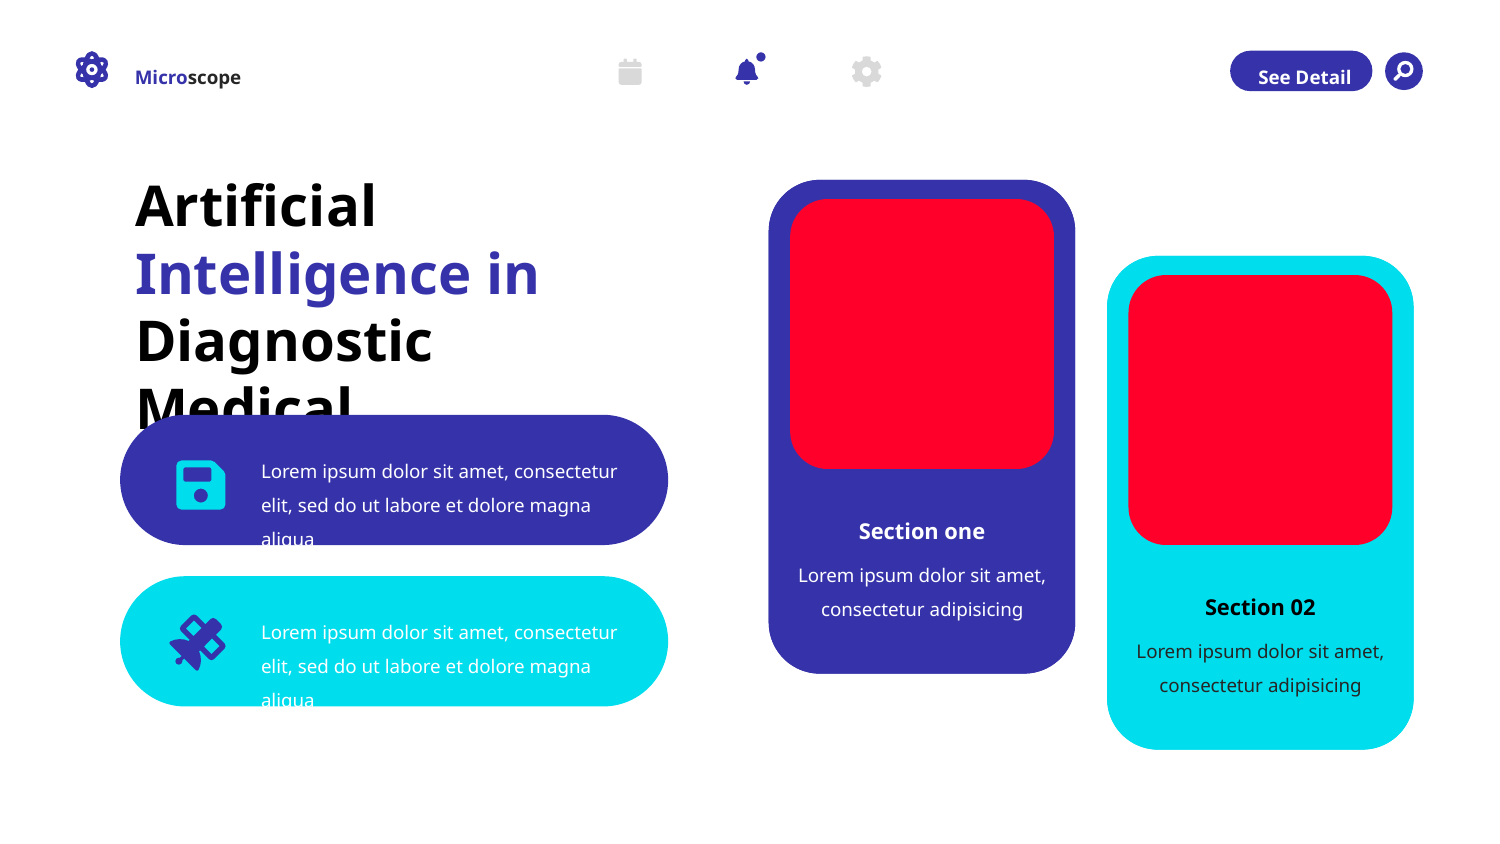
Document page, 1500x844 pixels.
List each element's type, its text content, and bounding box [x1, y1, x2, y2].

text_box Section 02 [1132, 573, 1389, 628]
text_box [75, 47, 1423, 94]
text_box [119, 413, 657, 547]
text_box Artificial Intelligence in Diagnostic Medical [120, 163, 681, 448]
picture [1128, 274, 1393, 545]
text_box [119, 575, 657, 708]
text_box Lorem ipsum dolor sit amet, consectetur elit, sed do ut labore et dolore magna aliqua [246, 602, 660, 719]
text_box [660, 607, 670, 675]
text_box [660, 446, 670, 514]
text_box Lorem ipsum dolor sit amet, consectetur adipisicing [1119, 621, 1401, 704]
text_box Section one [793, 497, 1051, 552]
text_box Lorem ipsum dolor sit amet, consectetur elit, sed do ut labore et dolore magna aliqua [246, 441, 660, 558]
picture [790, 198, 1054, 469]
text_box Lorem ipsum dolor sit amet, consectetur adipisicing [781, 545, 1063, 628]
text_box [176, 460, 226, 510]
text_box [169, 614, 226, 671]
